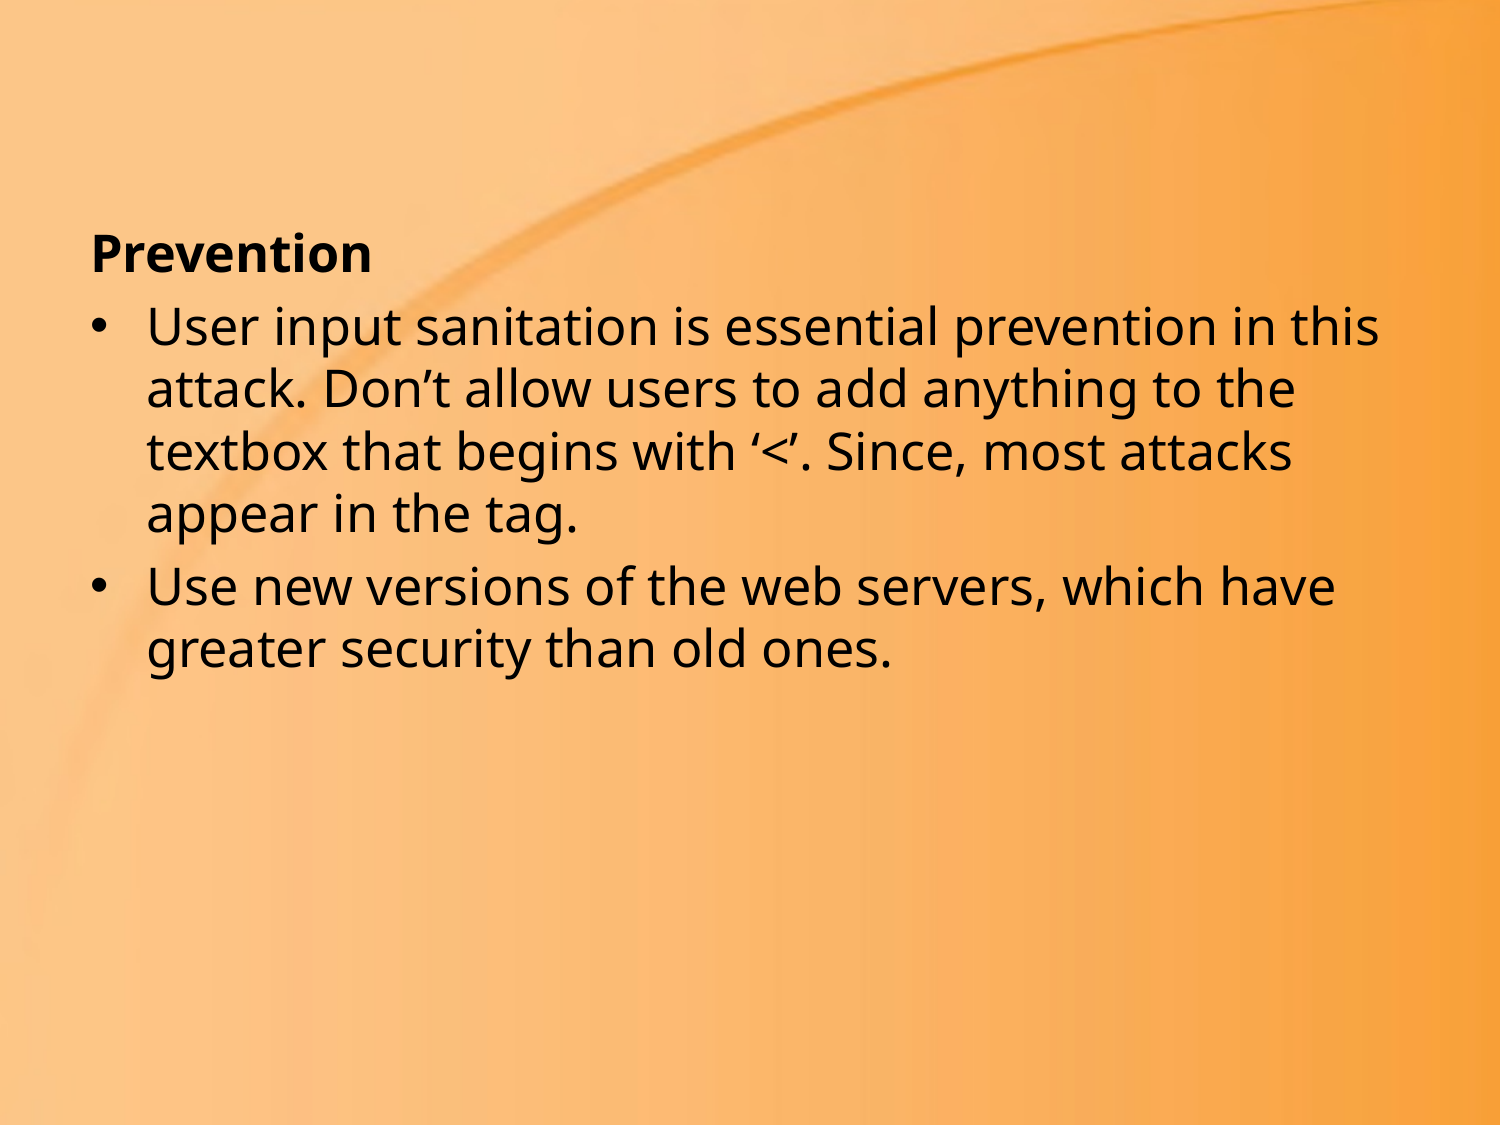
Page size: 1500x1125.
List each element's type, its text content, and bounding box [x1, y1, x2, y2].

picture [0, 0, 1500, 1125]
list Prevention User input sanitation is essential prevention in this attack. Don’t allow users to add anything to the textbox that begins with ‘<’. Since, most attacks appear in the tag. Use new versions of the web servers, which have greater security than old ones. [75, 212, 1425, 1005]
